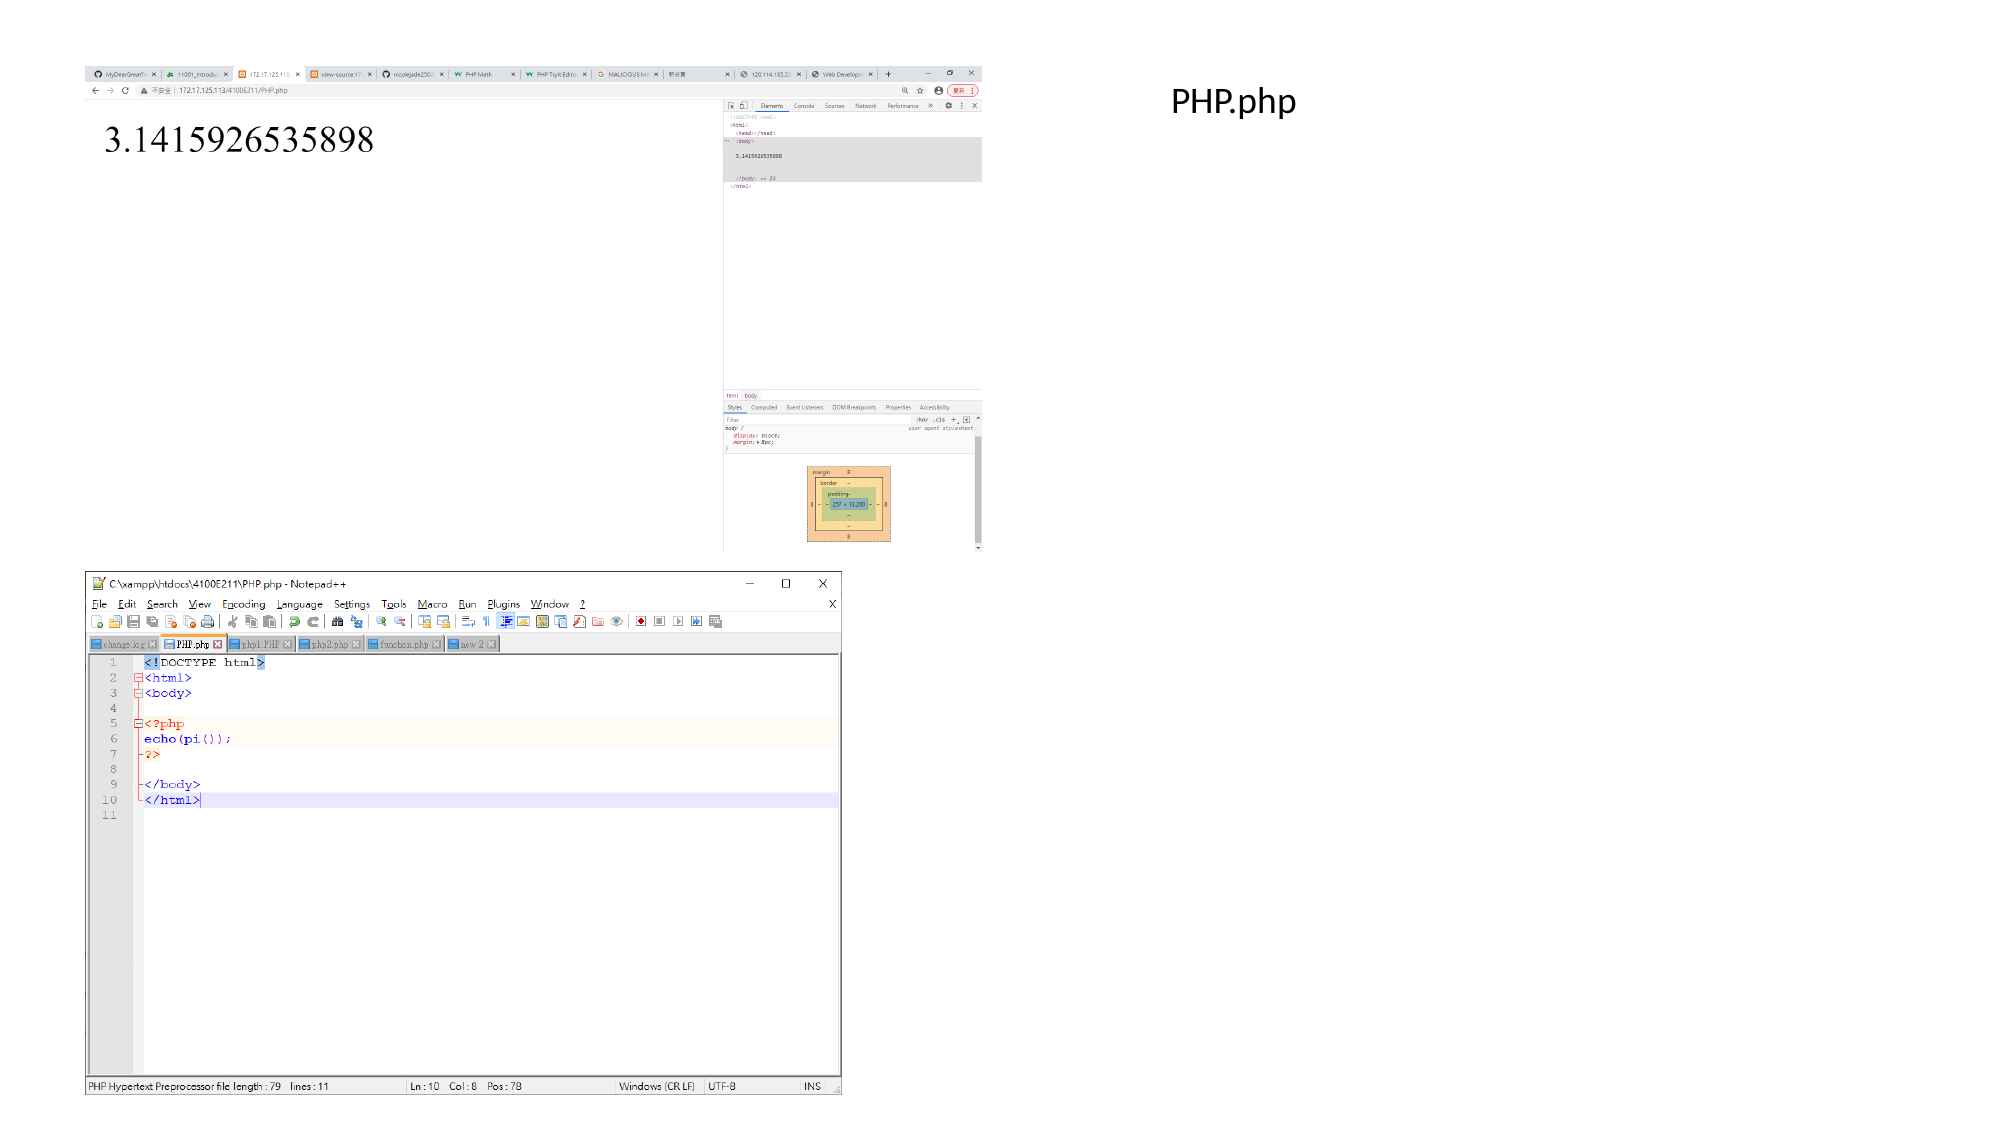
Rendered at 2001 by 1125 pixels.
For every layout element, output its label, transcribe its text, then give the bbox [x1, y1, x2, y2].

text_box PHP.php [1156, 68, 1550, 129]
picture [85, 66, 982, 552]
picture [85, 571, 842, 1095]
